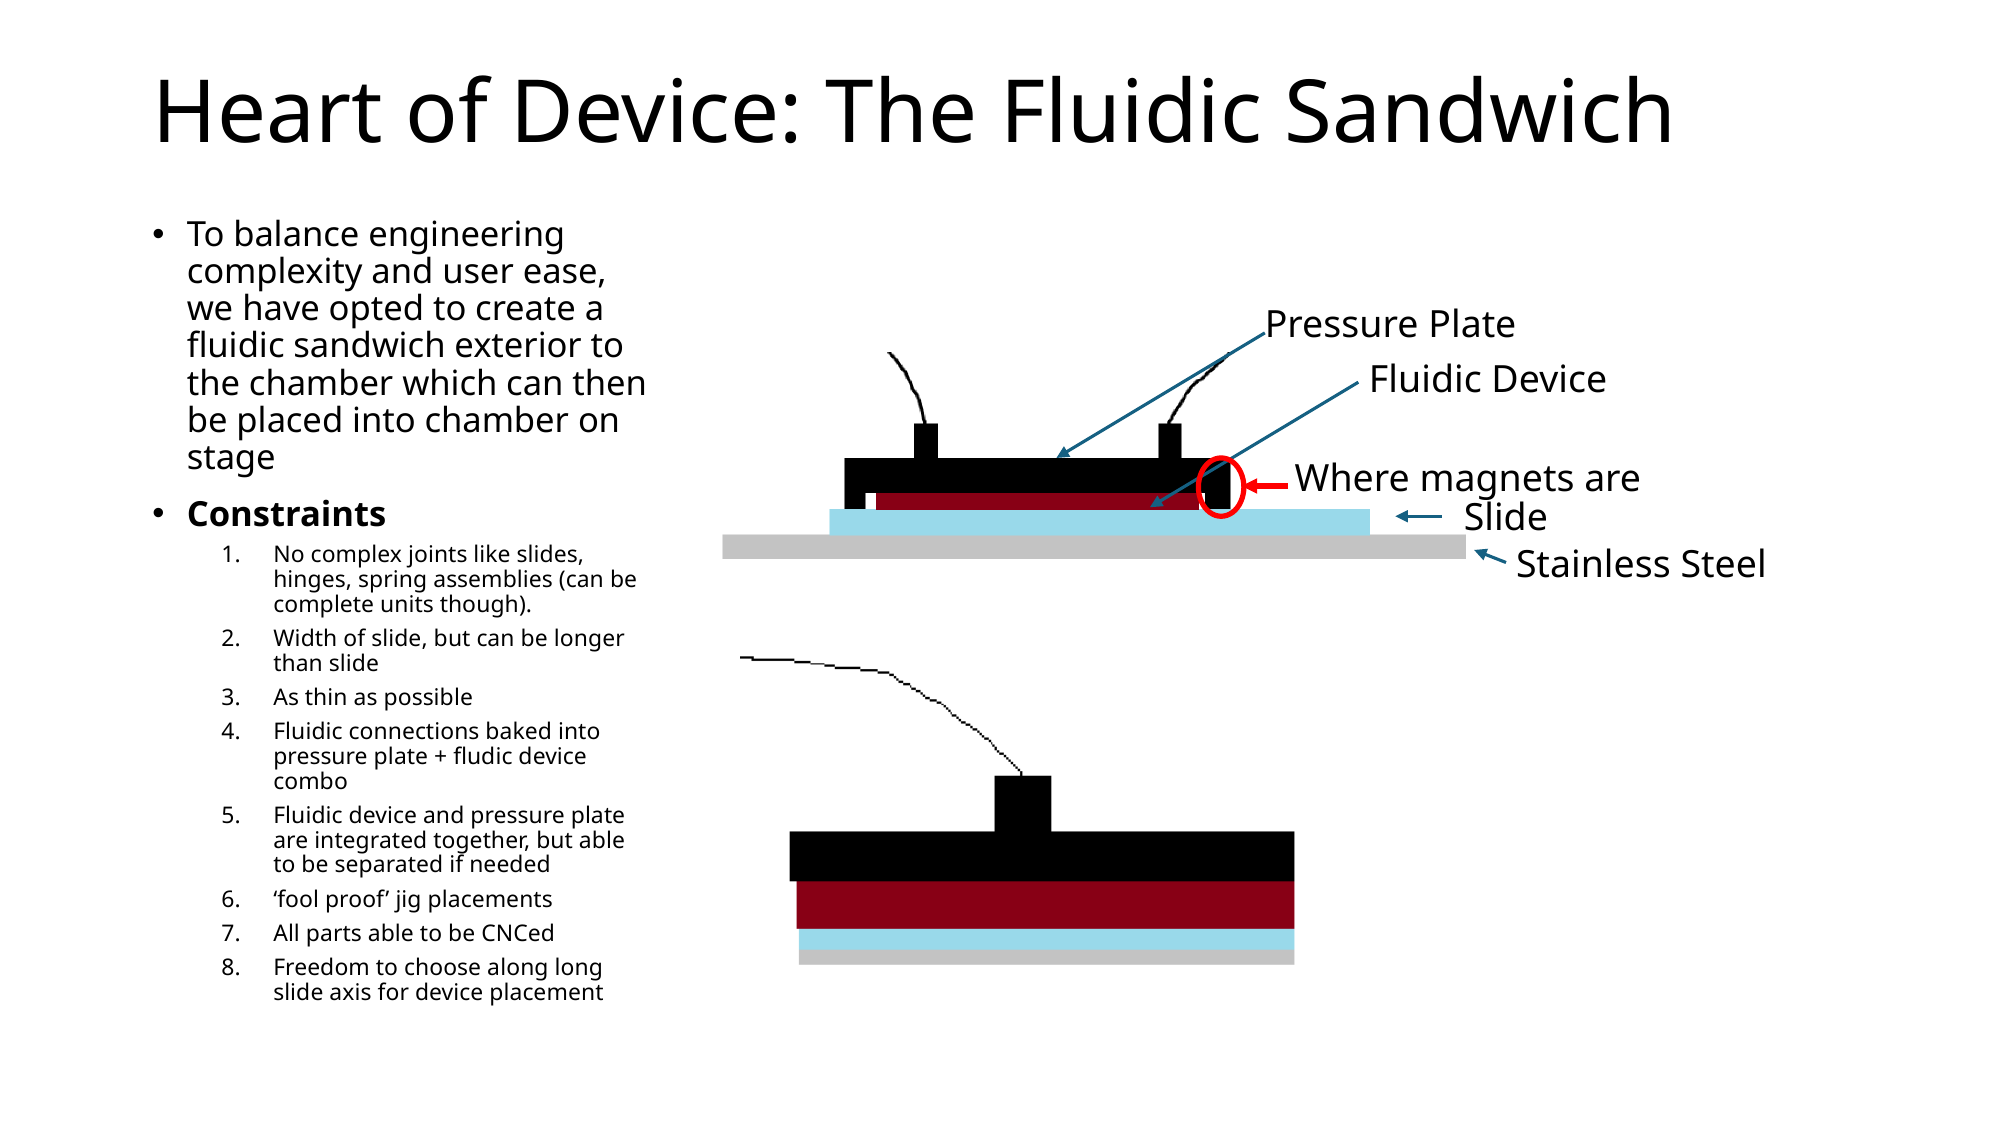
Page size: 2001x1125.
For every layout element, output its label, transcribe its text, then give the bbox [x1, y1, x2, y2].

text_box Where magnets are [1475, 446, 1657, 507]
picture [739, 639, 1313, 973]
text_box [1055, 332, 1266, 459]
list To balance engineering complexity and user ease, we have opted to create a fluidic sandwich exterior to the chamber which can then be placed into chamber on stage Constraints No complex joints like slides, hinges, spring assemblies (can be complete units though). Width of slide, but can be longer than slide As thin as possible Fluidic connections baked into pressure plate + fludic device combo Fluidic device and pressure plate are integrated together, but able to be separated if needed ‘fool proof’ jig placements All parts able to be CNCed Freedom to choose along long slide axis for device placement [137, 209, 663, 1014]
text_box Slide [1475, 507, 1563, 546]
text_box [1149, 381, 1359, 508]
text_box Pressure Plate [1250, 292, 1532, 352]
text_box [1473, 549, 1507, 563]
title Heart of Device: The Fluidic Sandwich [137, 59, 1863, 170]
text_box Stainless Steel [1501, 532, 1782, 592]
picture [702, 352, 1475, 563]
text_box Fluidic Device [1475, 347, 1623, 408]
